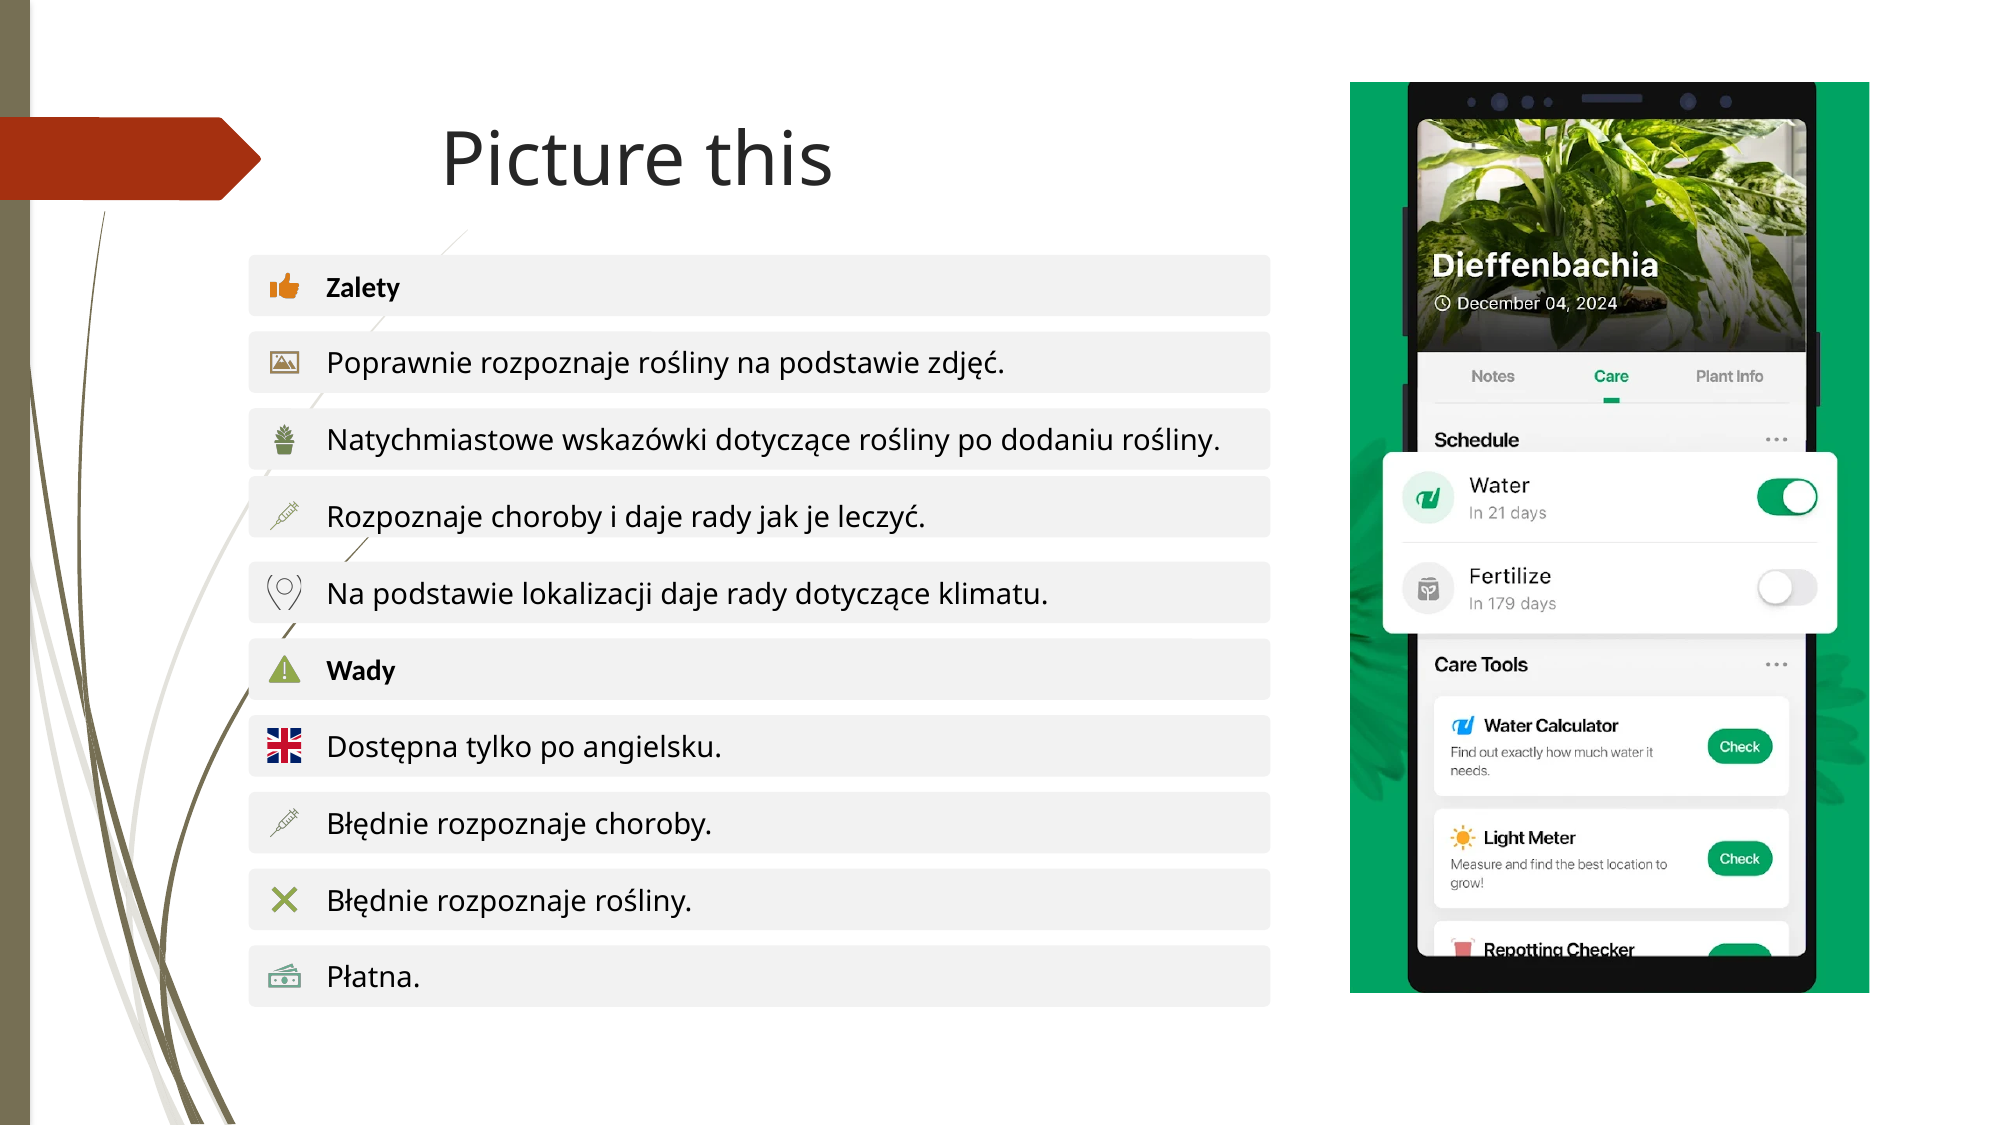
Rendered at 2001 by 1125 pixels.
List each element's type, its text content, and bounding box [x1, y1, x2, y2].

title Picture this [425, 102, 1212, 253]
picture [1349, 82, 1870, 993]
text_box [248, 254, 1271, 1008]
